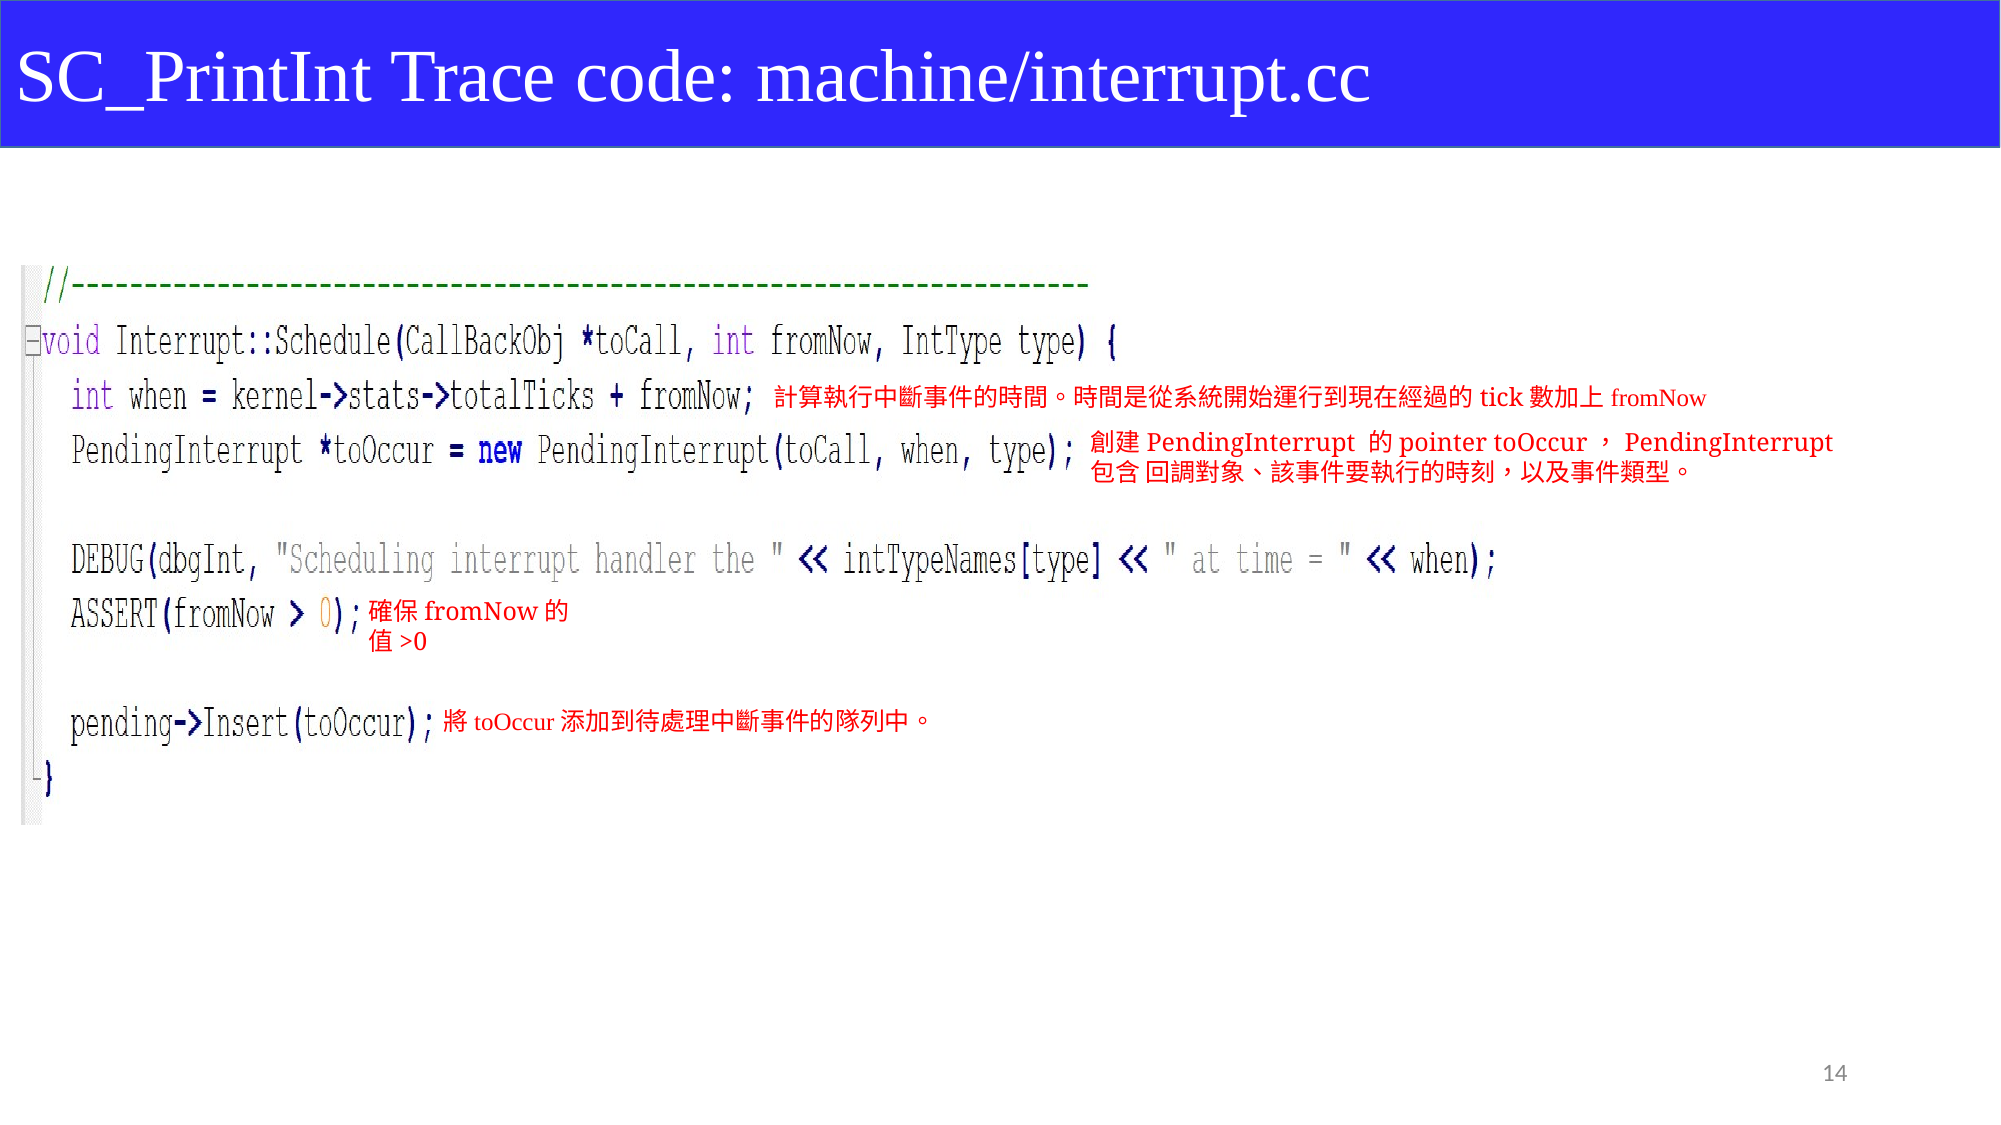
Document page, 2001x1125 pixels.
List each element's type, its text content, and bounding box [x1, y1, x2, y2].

picture [21, 264, 1494, 826]
slide_number 14 [1815, 1060, 1854, 1125]
text_box 計算執行中斷事件的時間。時間是從系統開始運行到現在經過的tick數加上fromNow 創建PendingInterrupt 的pointer toOccur，PendingInterrupt包含 回調對象、該事件要執行的時刻，以及事件類型。 [1498, 364, 1843, 487]
title SC_PrintInt Trace code: machine/interrupt.cc [12, 23, 1379, 214]
